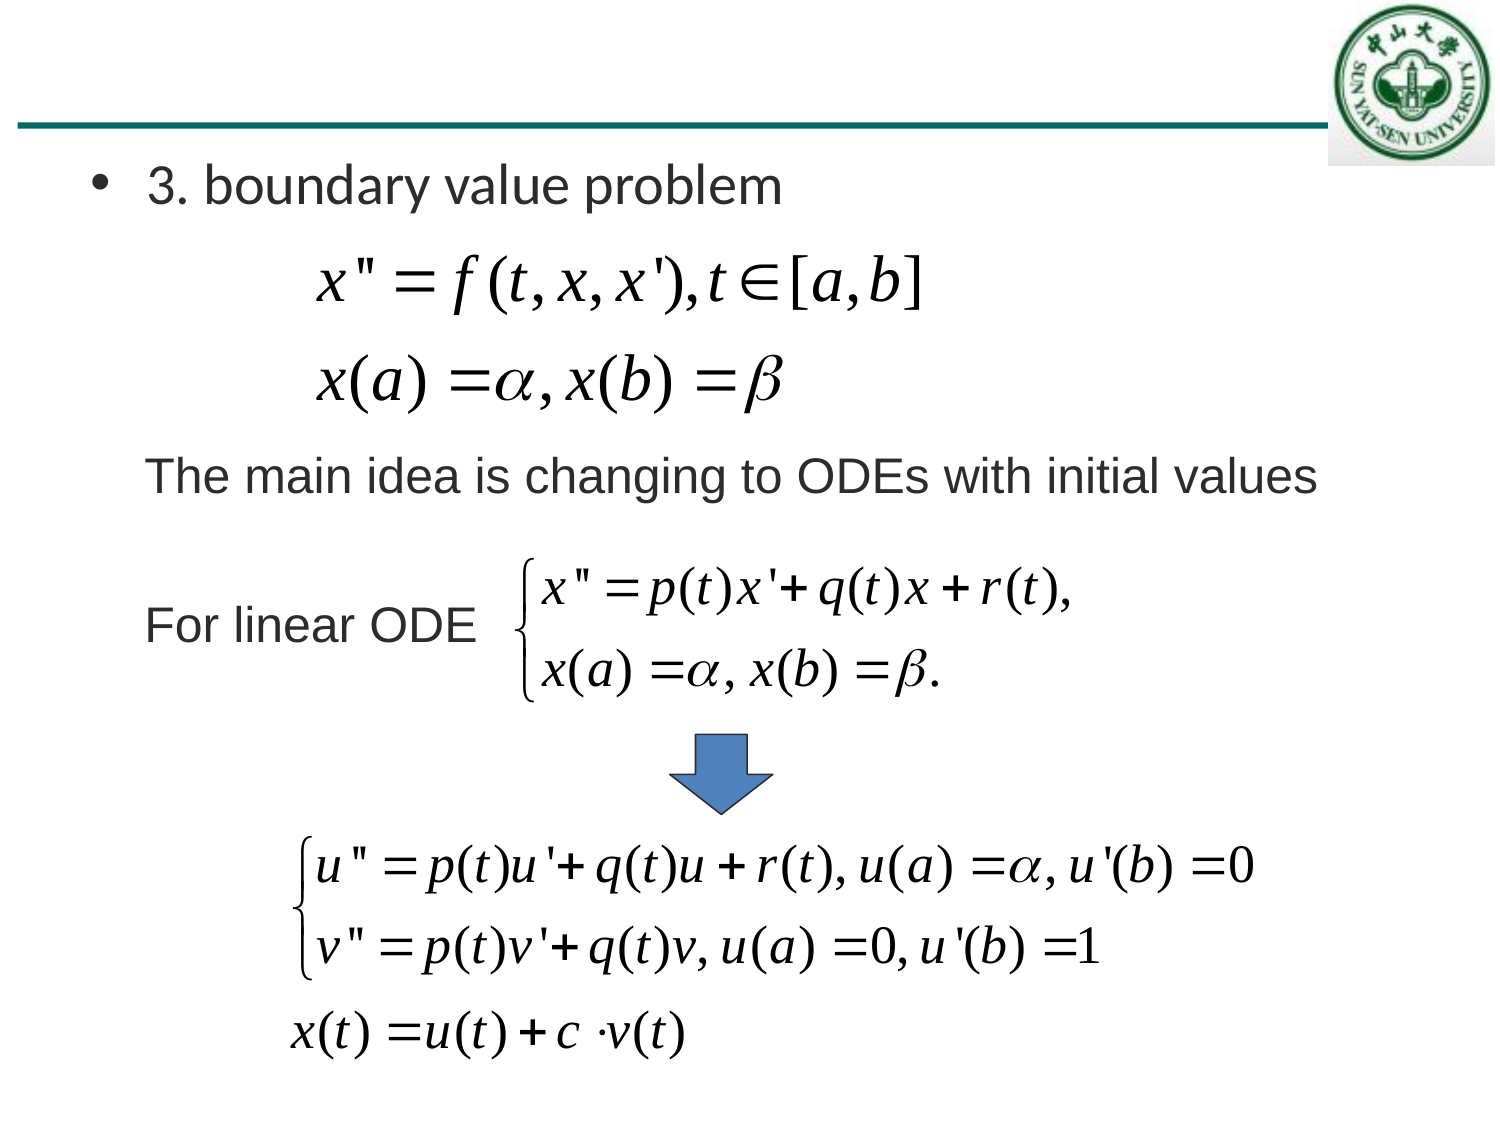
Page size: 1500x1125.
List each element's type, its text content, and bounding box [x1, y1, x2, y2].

text_box [669, 734, 773, 815]
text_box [280, 826, 1265, 1071]
list 3. boundary value problem [75, 138, 1425, 1101]
picture [1328, 0, 1495, 166]
text_box The main idea is changing to ODEs with initial values [129, 436, 1358, 512]
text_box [303, 241, 932, 429]
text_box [503, 549, 1082, 713]
text_box For linear ODE [129, 585, 498, 661]
